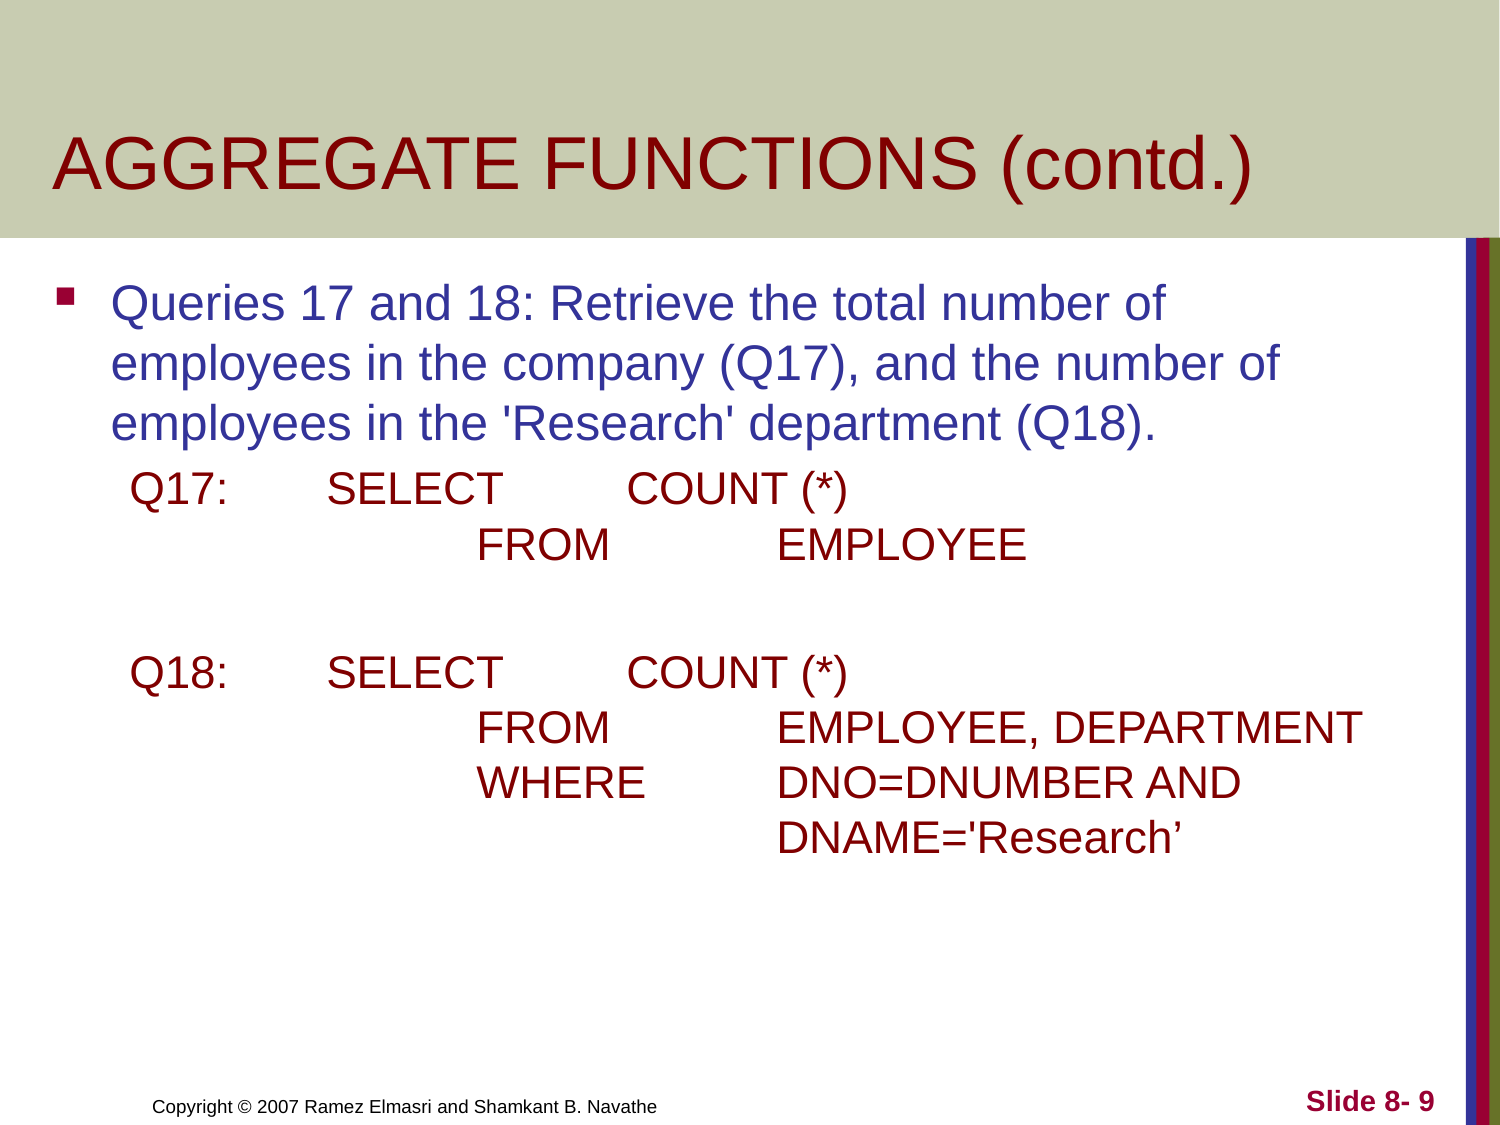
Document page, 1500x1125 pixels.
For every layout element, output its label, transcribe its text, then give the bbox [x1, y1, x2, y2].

list Queries 17 and 18: Retrieve the total number of employees in the company (Q17), and the number of employees in the 'Research' department (Q18). Q17: SELECT COUNT (*) FROM EMPLOYEE Q18: SELECT COUNT (*) FROM EMPLOYEE, DEPARTMENT WHERE DNO=DNUMBER AND DNAME='Research’ [39, 262, 1400, 1013]
title AGGREGATE FUNCTIONS (contd.) [37, 49, 1317, 213]
slide_number Slide 8- 9 [1137, 1049, 1451, 1125]
